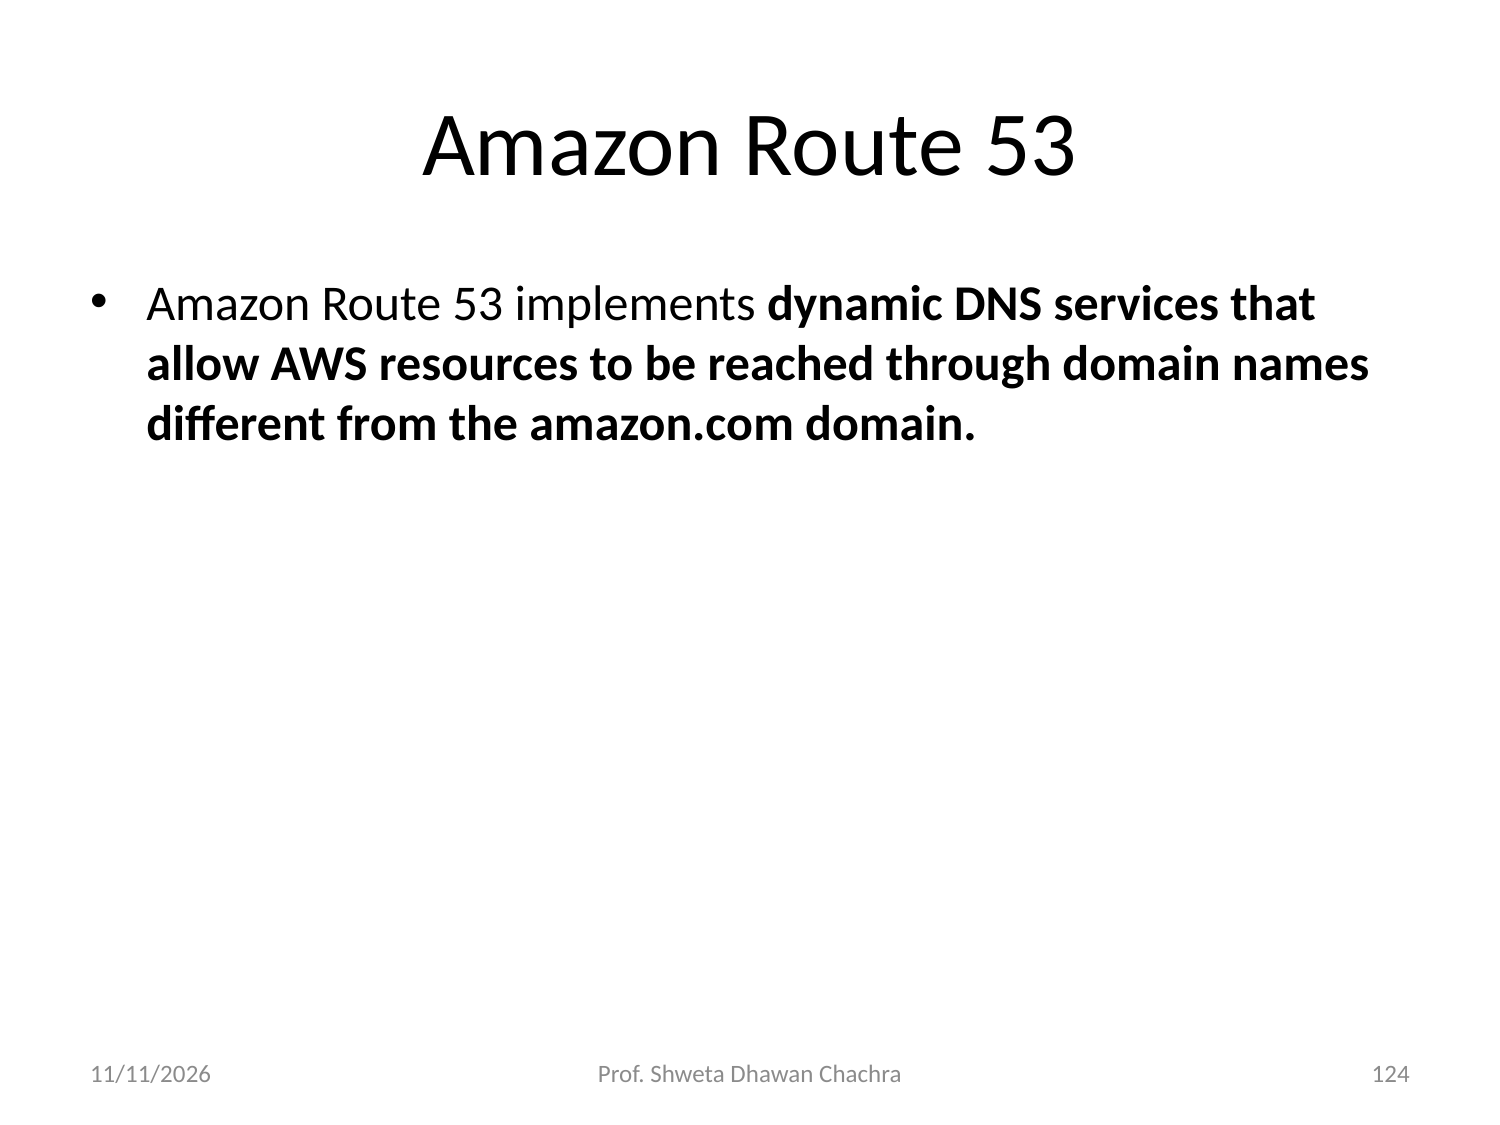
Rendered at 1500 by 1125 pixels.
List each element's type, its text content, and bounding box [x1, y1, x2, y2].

title Amazon Route 53 [75, 45, 1425, 233]
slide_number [75, 1042, 425, 1103]
slide_number 124 [1074, 1042, 1425, 1103]
footer Prof. Shweta Dhawan Chachra [512, 1042, 988, 1103]
list Amazon Route 53 implements dynamic DNS services that allow AWS resources to be reached through domain names different from the amazon.com domain. [75, 262, 1425, 1005]
